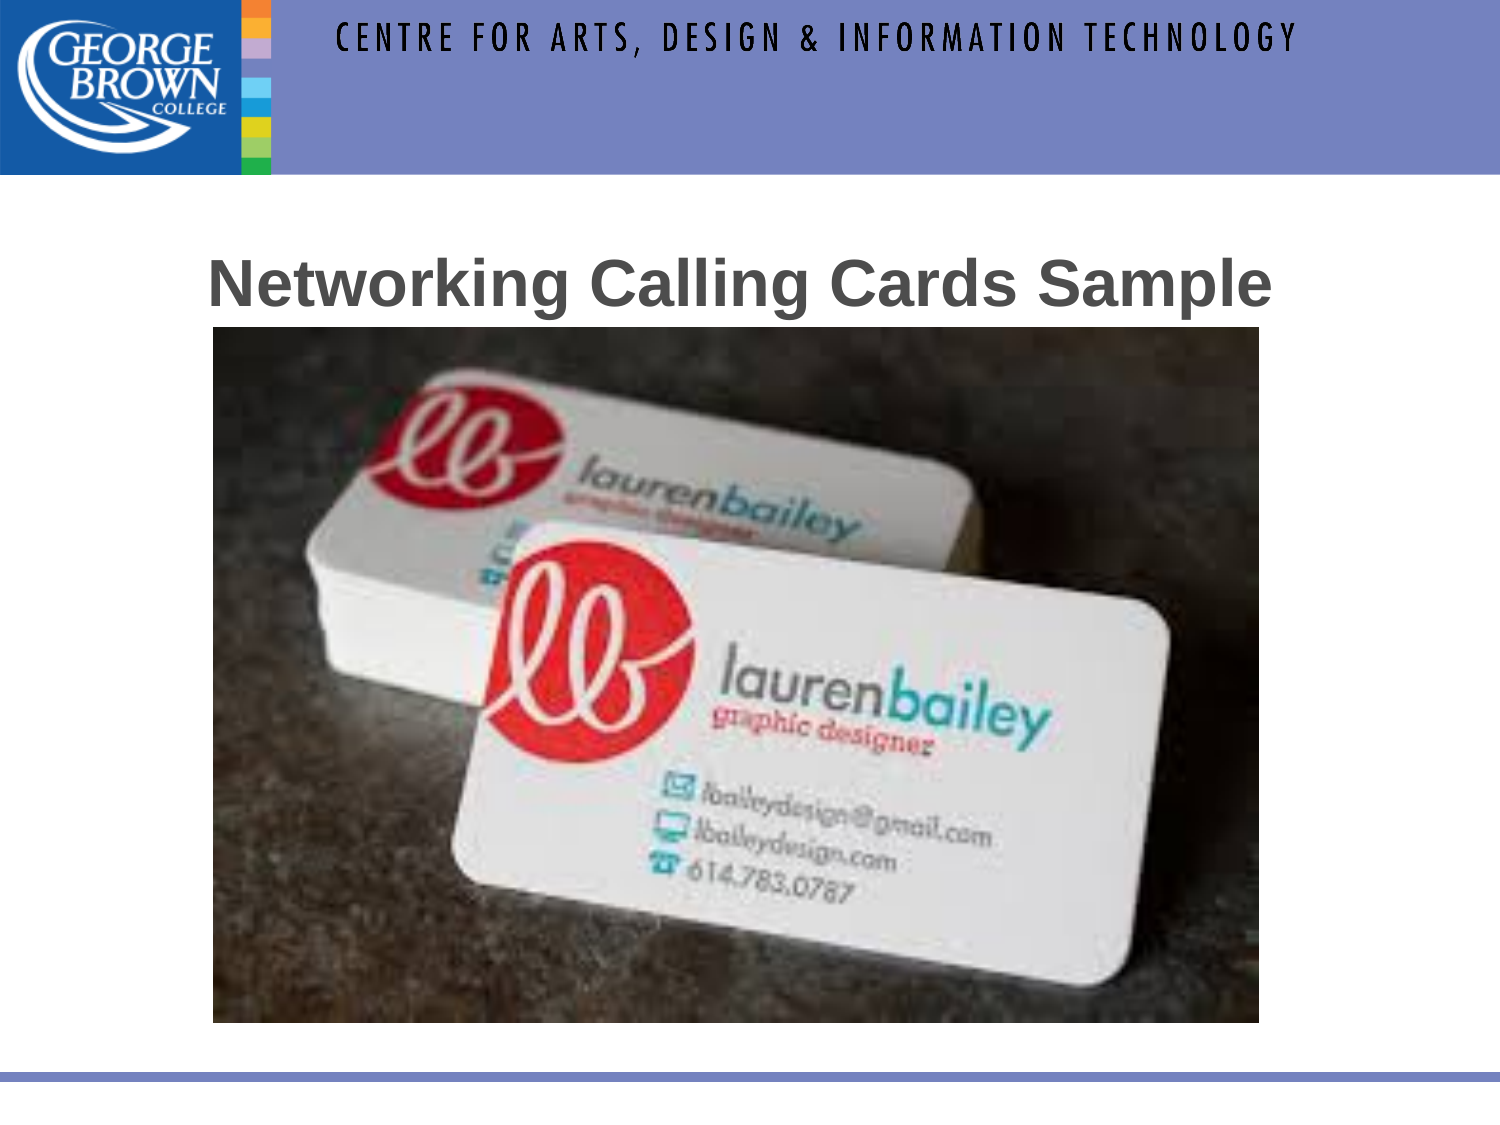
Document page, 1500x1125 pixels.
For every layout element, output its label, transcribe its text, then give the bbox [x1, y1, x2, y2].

picture [335, 18, 1309, 59]
picture [212, 327, 1259, 1024]
list Networking Calling Cards Sample [66, 232, 1417, 1042]
